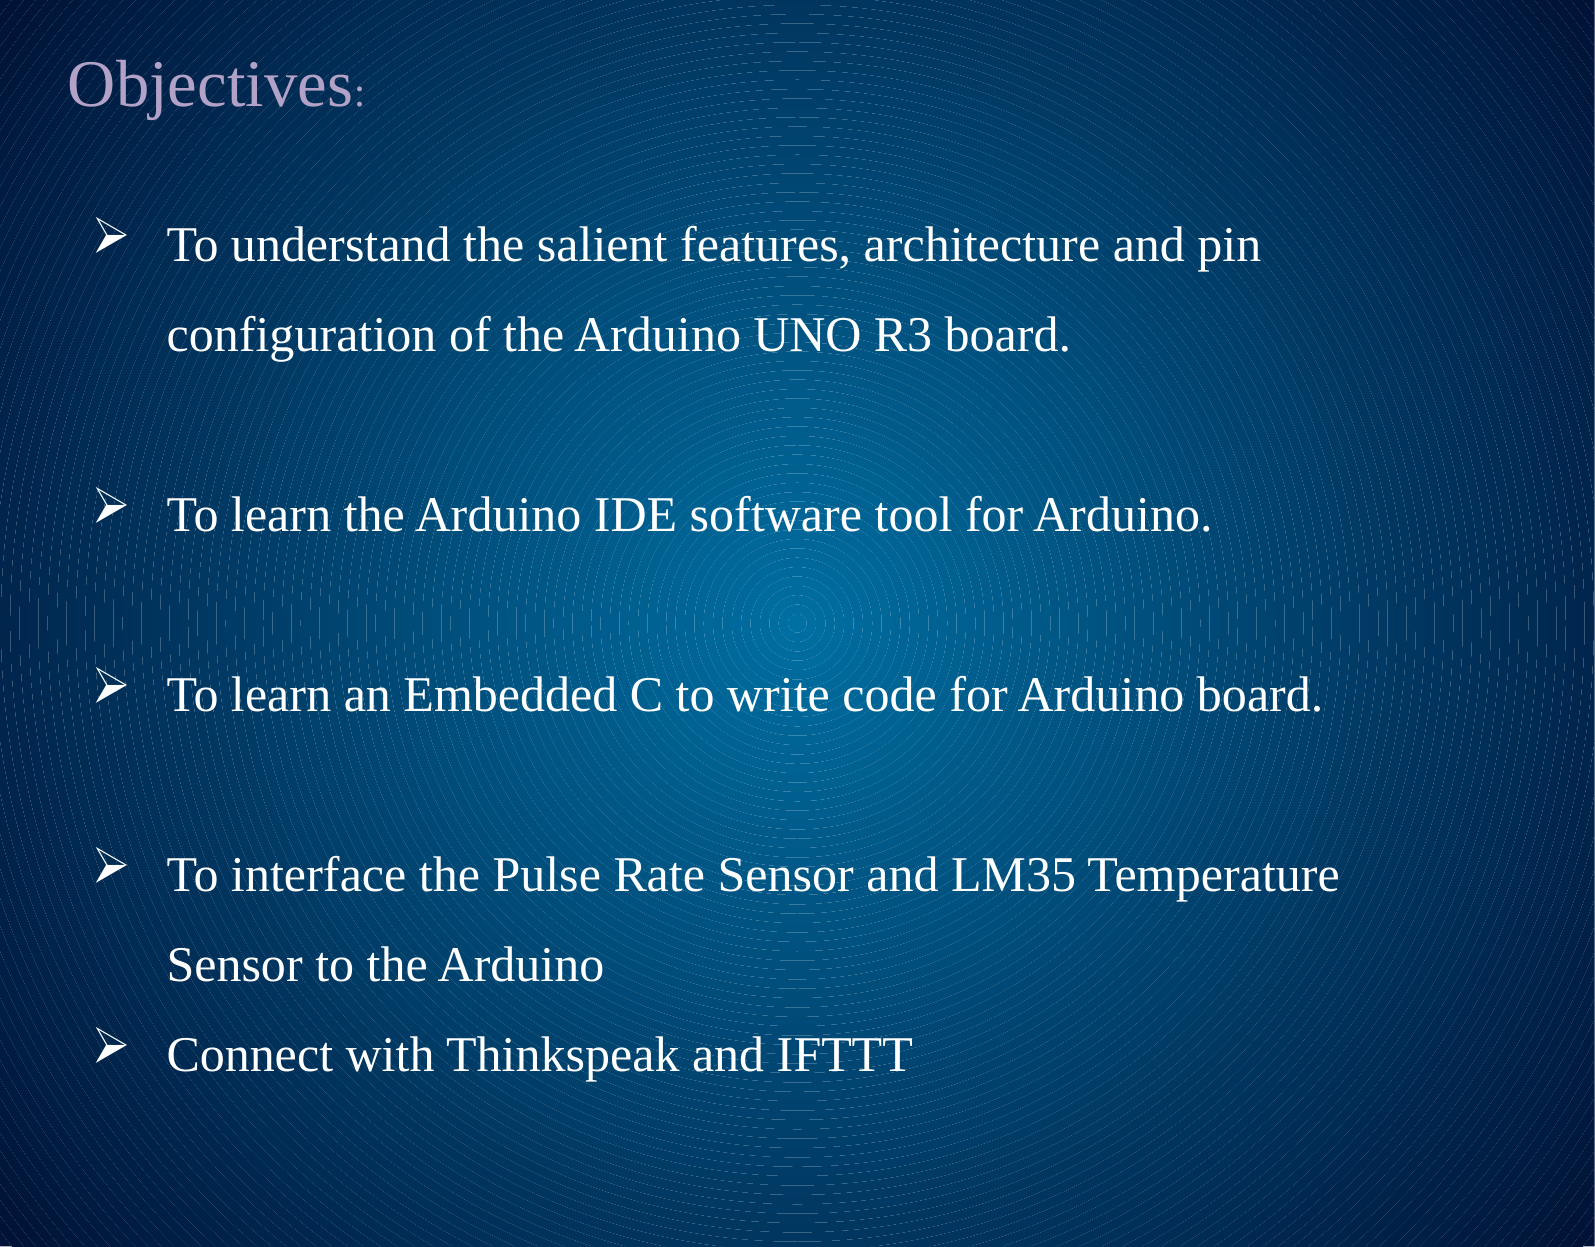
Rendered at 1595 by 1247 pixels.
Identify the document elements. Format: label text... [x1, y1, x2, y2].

text_box Objectives: [53, 32, 1058, 128]
text_box To understand the salient features, architecture and pin configuration of the Arduino UNO R3 board. To learn the Arduino IDE software tool for Arduino. To learn an Embedded C to write code for Arduino board. To interface the Pulse Rate Sensor and LM35 Temperature Sensor to the Arduino Connect with Thinkspeak and IFTTT [76, 174, 1378, 1089]
